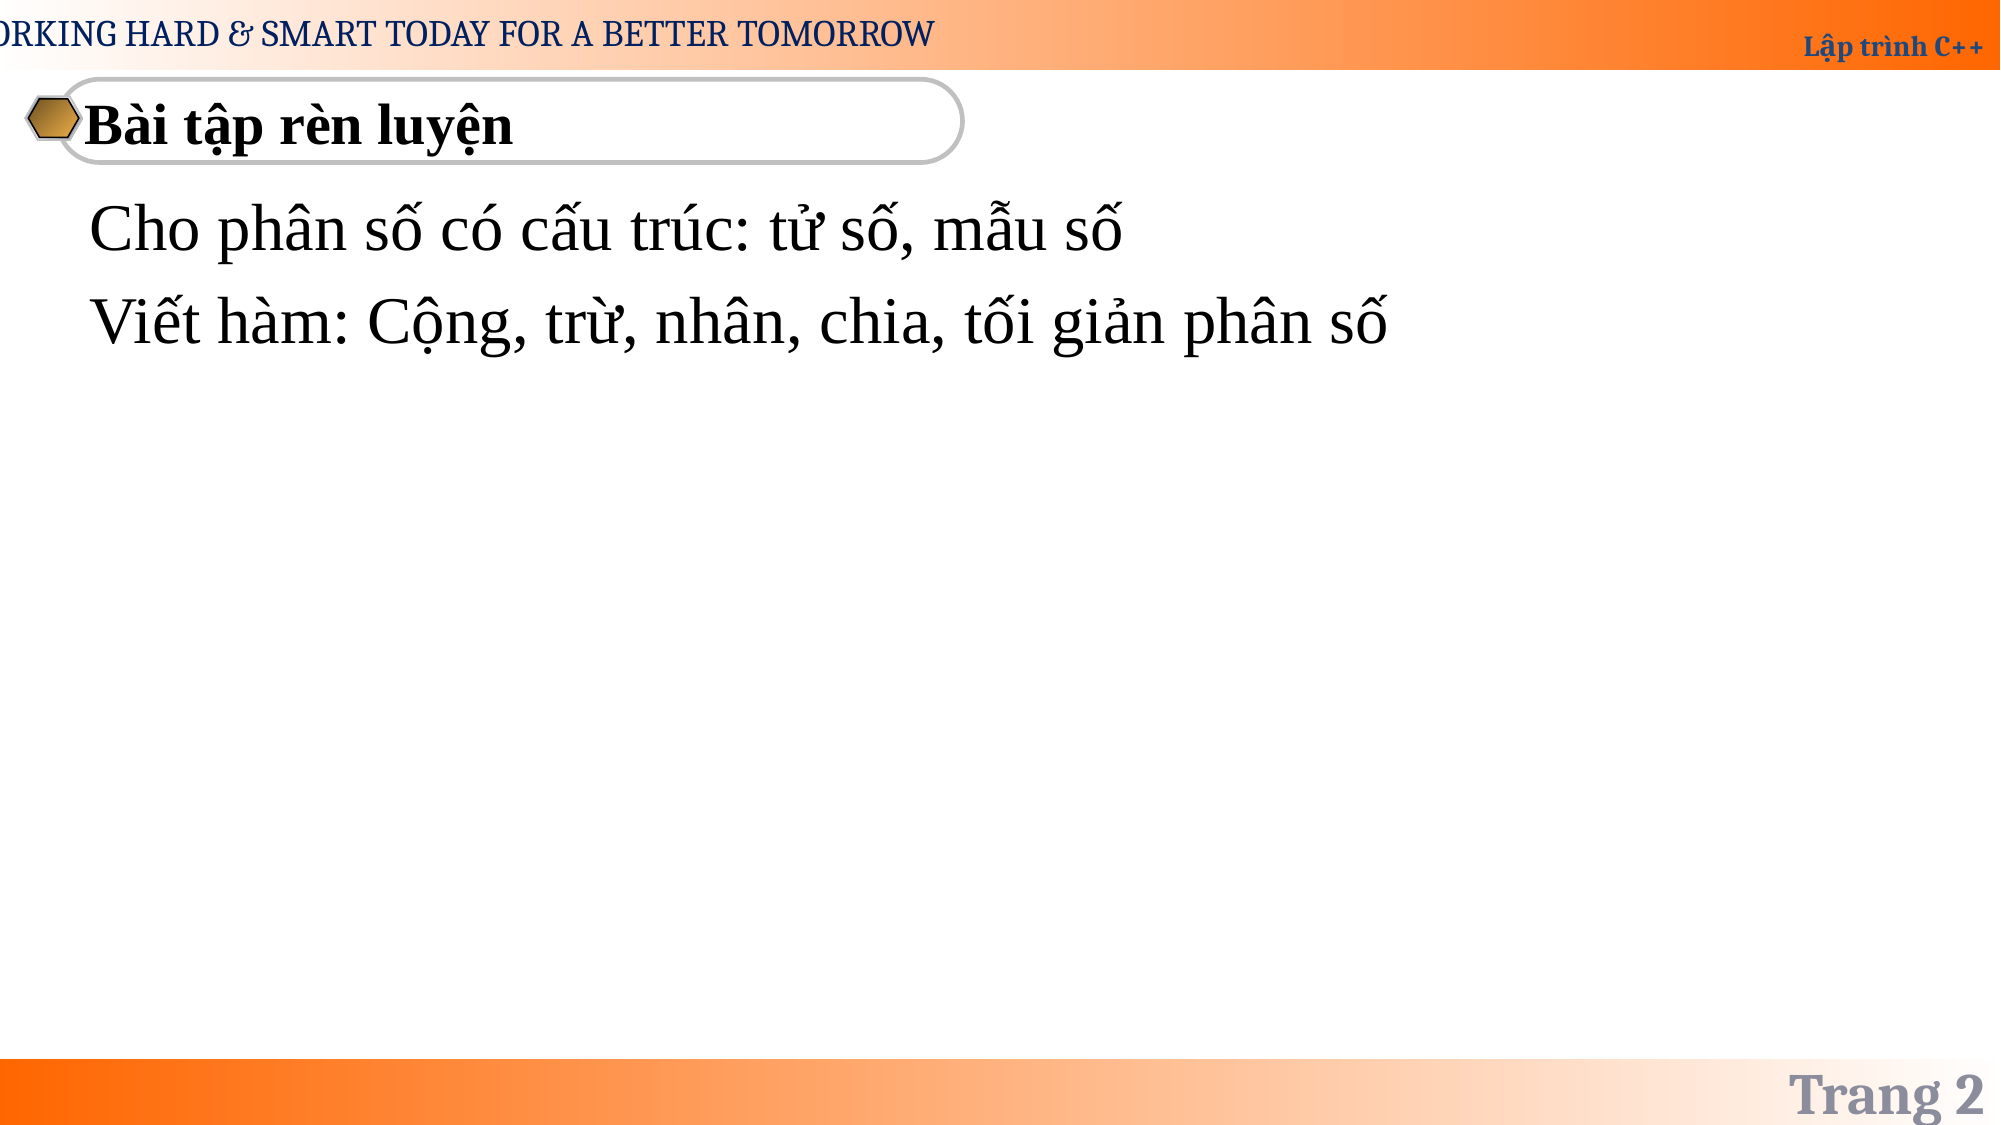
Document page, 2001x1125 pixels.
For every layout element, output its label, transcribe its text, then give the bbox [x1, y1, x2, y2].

slide_number Trang 2 [1609, 0, 1613, 70]
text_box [24, 78, 963, 163]
slide_number Trang 2 [1533, 1060, 2000, 1121]
text_box Cho phân số có cấu trúc: tử số, mẫu số Viết hàm: Cộng, trừ, nhân, chia, tối giản phân số [75, 176, 1925, 1038]
